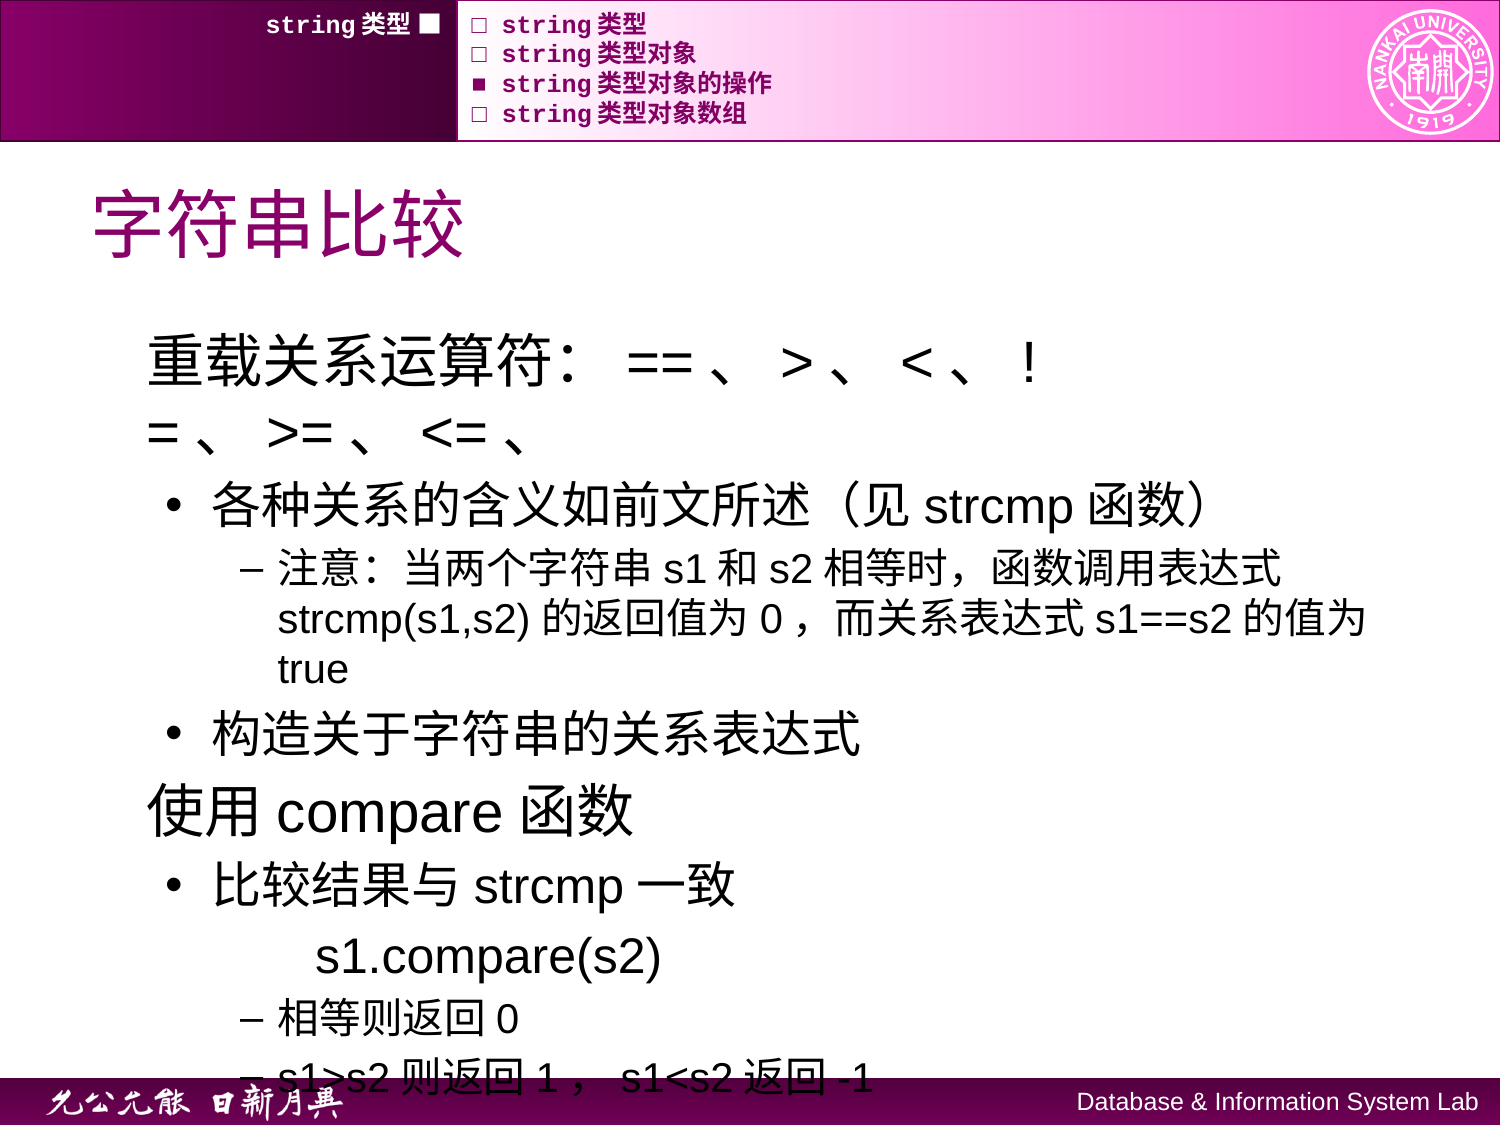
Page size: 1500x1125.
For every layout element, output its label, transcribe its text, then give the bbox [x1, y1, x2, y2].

text_box □ string类型对象 [455, 36, 1361, 66]
list 重载关系运算符：==、>、<、!=、>=、<=、 各种关系的含义如前文所述（见strcmp函数） 注意：当两个字符串s1和s2相等时，函数调用表达式strcmp(s1,s2)的返回值为0，而关系表达式s1==s2的值为true 构造关于字符串的关系表达式 使用compare函数 比较结果与strcmp一致 s1.compare(s2) 相等则返回0 s1>s2则返回1，s1<s2返回-1 [74, 316, 1426, 1055]
text_box □ string类型对象数组 [455, 95, 1361, 129]
text_box ■ string类型对象的操作 [455, 66, 1361, 95]
text_box string类型 ■ [0, 7, 455, 40]
picture [35, 1081, 356, 1122]
title 字符串比较 [74, 163, 1426, 282]
text_box □ string类型 [455, 7, 1361, 36]
